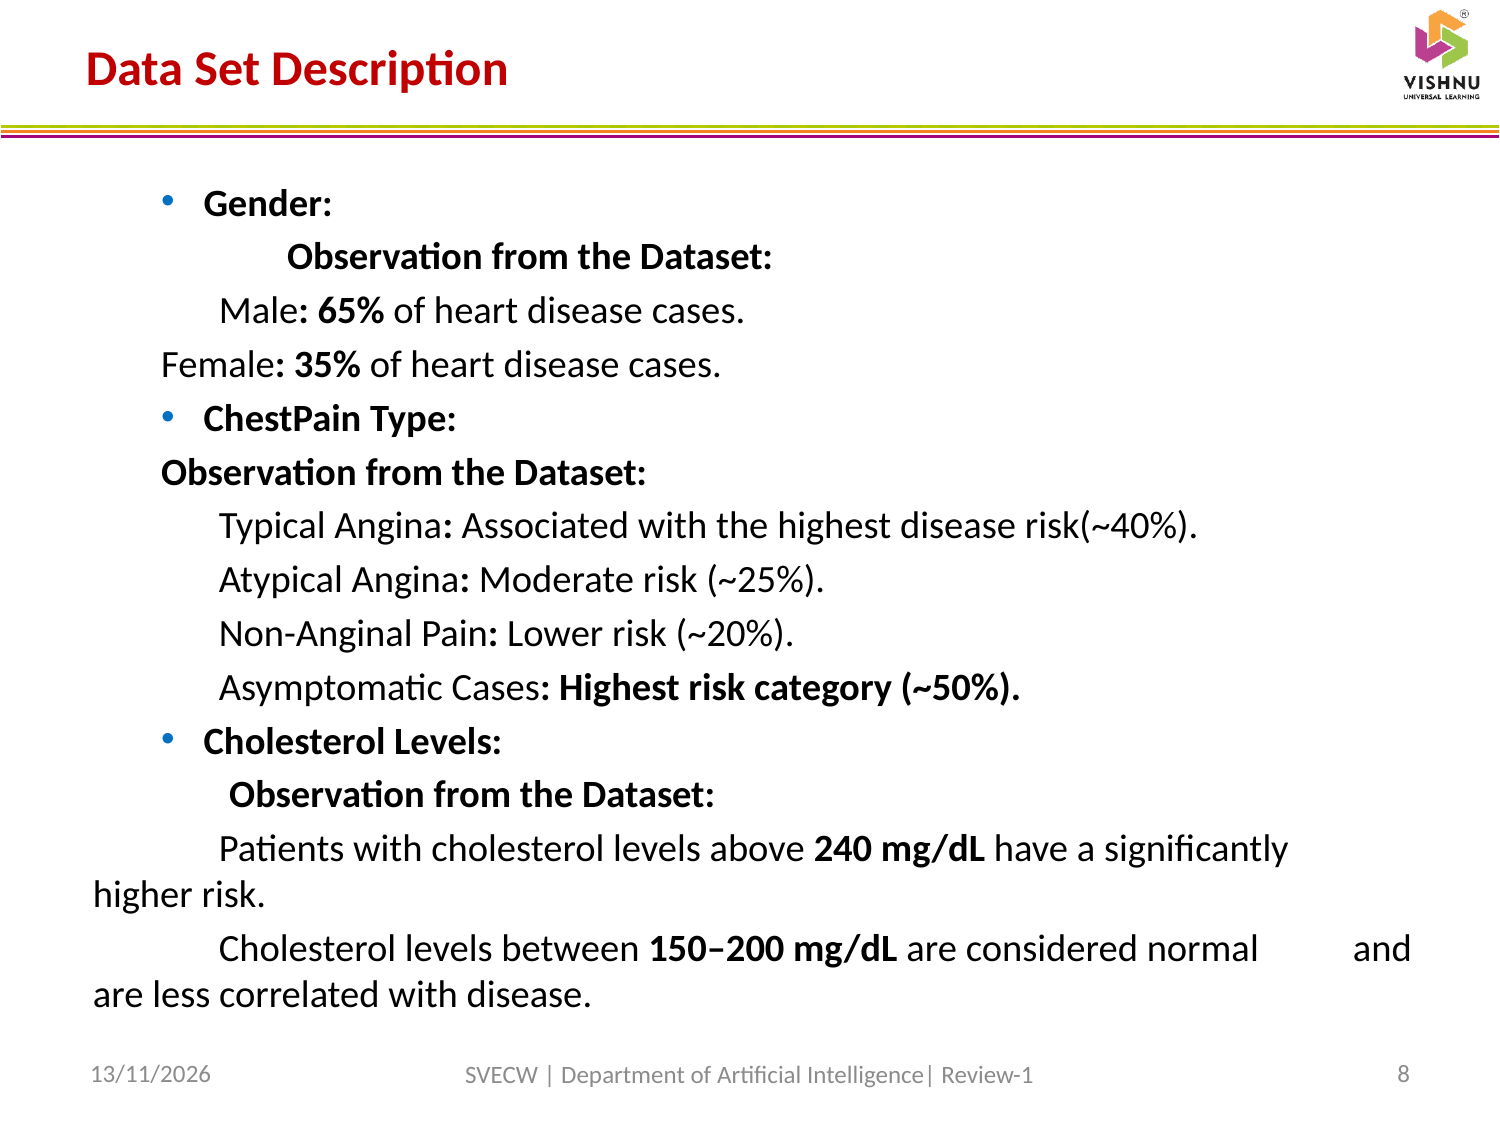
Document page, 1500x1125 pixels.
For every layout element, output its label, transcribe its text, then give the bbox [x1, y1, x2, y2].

list Gender: Observation from the Dataset: Male: 65% of heart disease cases. Female: 35% of heart disease cases. ChestPain Type: Observation from the Dataset: Typical Angina: Associated with the highest disease risk(~40%). Atypical Angina: Moderate risk (~25%). Non-Anginal Pain: Lower risk (~20%). Asymptomatic Cases: Highest risk category (~50%). Cholesterol Levels: Observation from the Dataset: Patients with cholesterol levels above 240 mg/dL have a significantly higher risk. Cholesterol levels between 150–200 mg/dL are considered normal and are less correlated with disease. [77, 170, 1428, 1024]
title Data Set Description [70, 25, 1370, 106]
footer SVECW | Department of Artificial Intelligence| Review-1 [389, 1043, 1111, 1104]
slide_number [75, 1042, 254, 1103]
picture [1, 0, 1500, 151]
slide_number 8 [1281, 1042, 1425, 1103]
